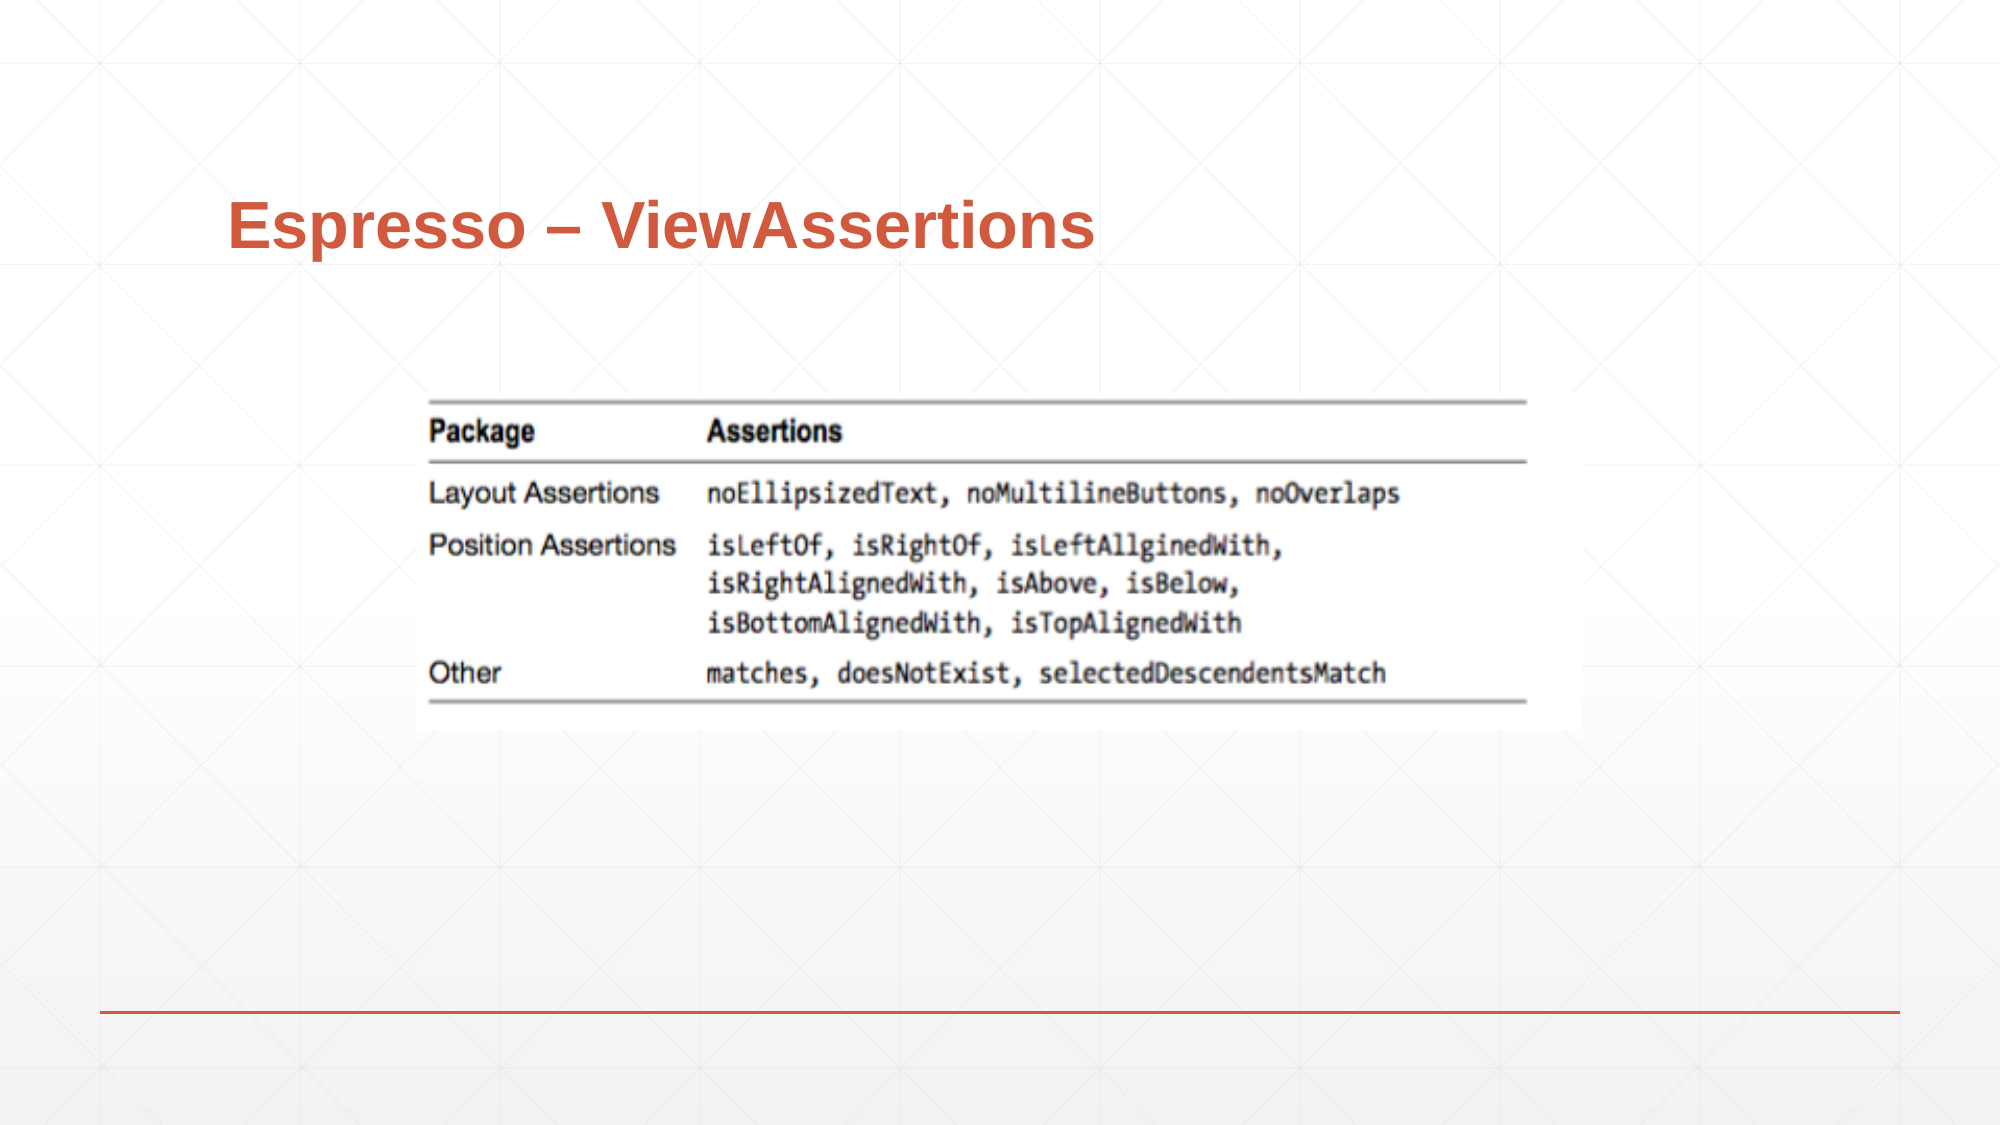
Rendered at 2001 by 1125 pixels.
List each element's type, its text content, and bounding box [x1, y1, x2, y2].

title Espresso – ViewAssertions [212, 82, 1788, 271]
picture [416, 393, 1582, 730]
